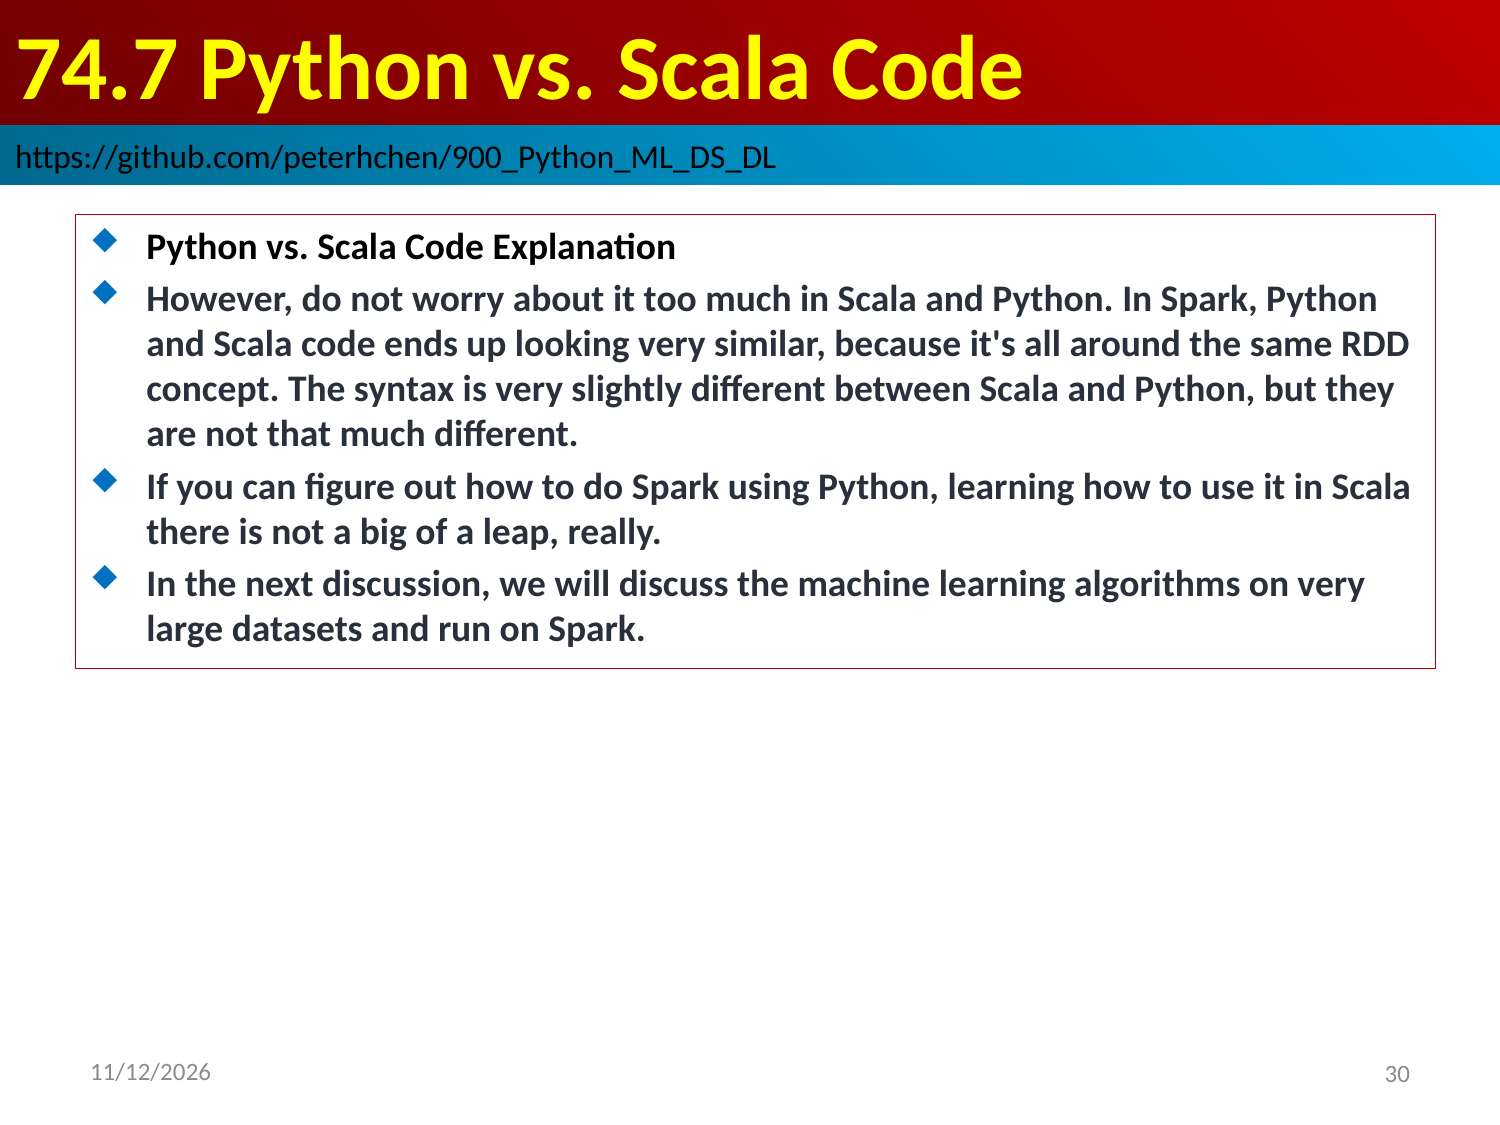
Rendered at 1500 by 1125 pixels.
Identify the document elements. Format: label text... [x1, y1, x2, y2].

subtitle Python vs. Scala Code Explanation However, do not worry about it too much in Scala and Python. In Spark, Python and Scala code ends up looking very similar, because it's all around the same RDD concept. The syntax is very slightly different between Scala and Python, but they are not that much different. If you can figure out how to do Spark using Python, learning how to use it in Scala there is not a big of a leap, really. In the next discussion, we will discuss the machine learning algorithms on very large datasets and run on Spark. [75, 214, 1436, 669]
title 74.7 Python vs. Scala Code [0, 0, 1500, 125]
text_box https://github.com/peterhchen/900_Python_ML_DS_DL [0, 125, 1500, 185]
slide_number 30 [1074, 1042, 1425, 1103]
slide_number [75, 1040, 425, 1101]
